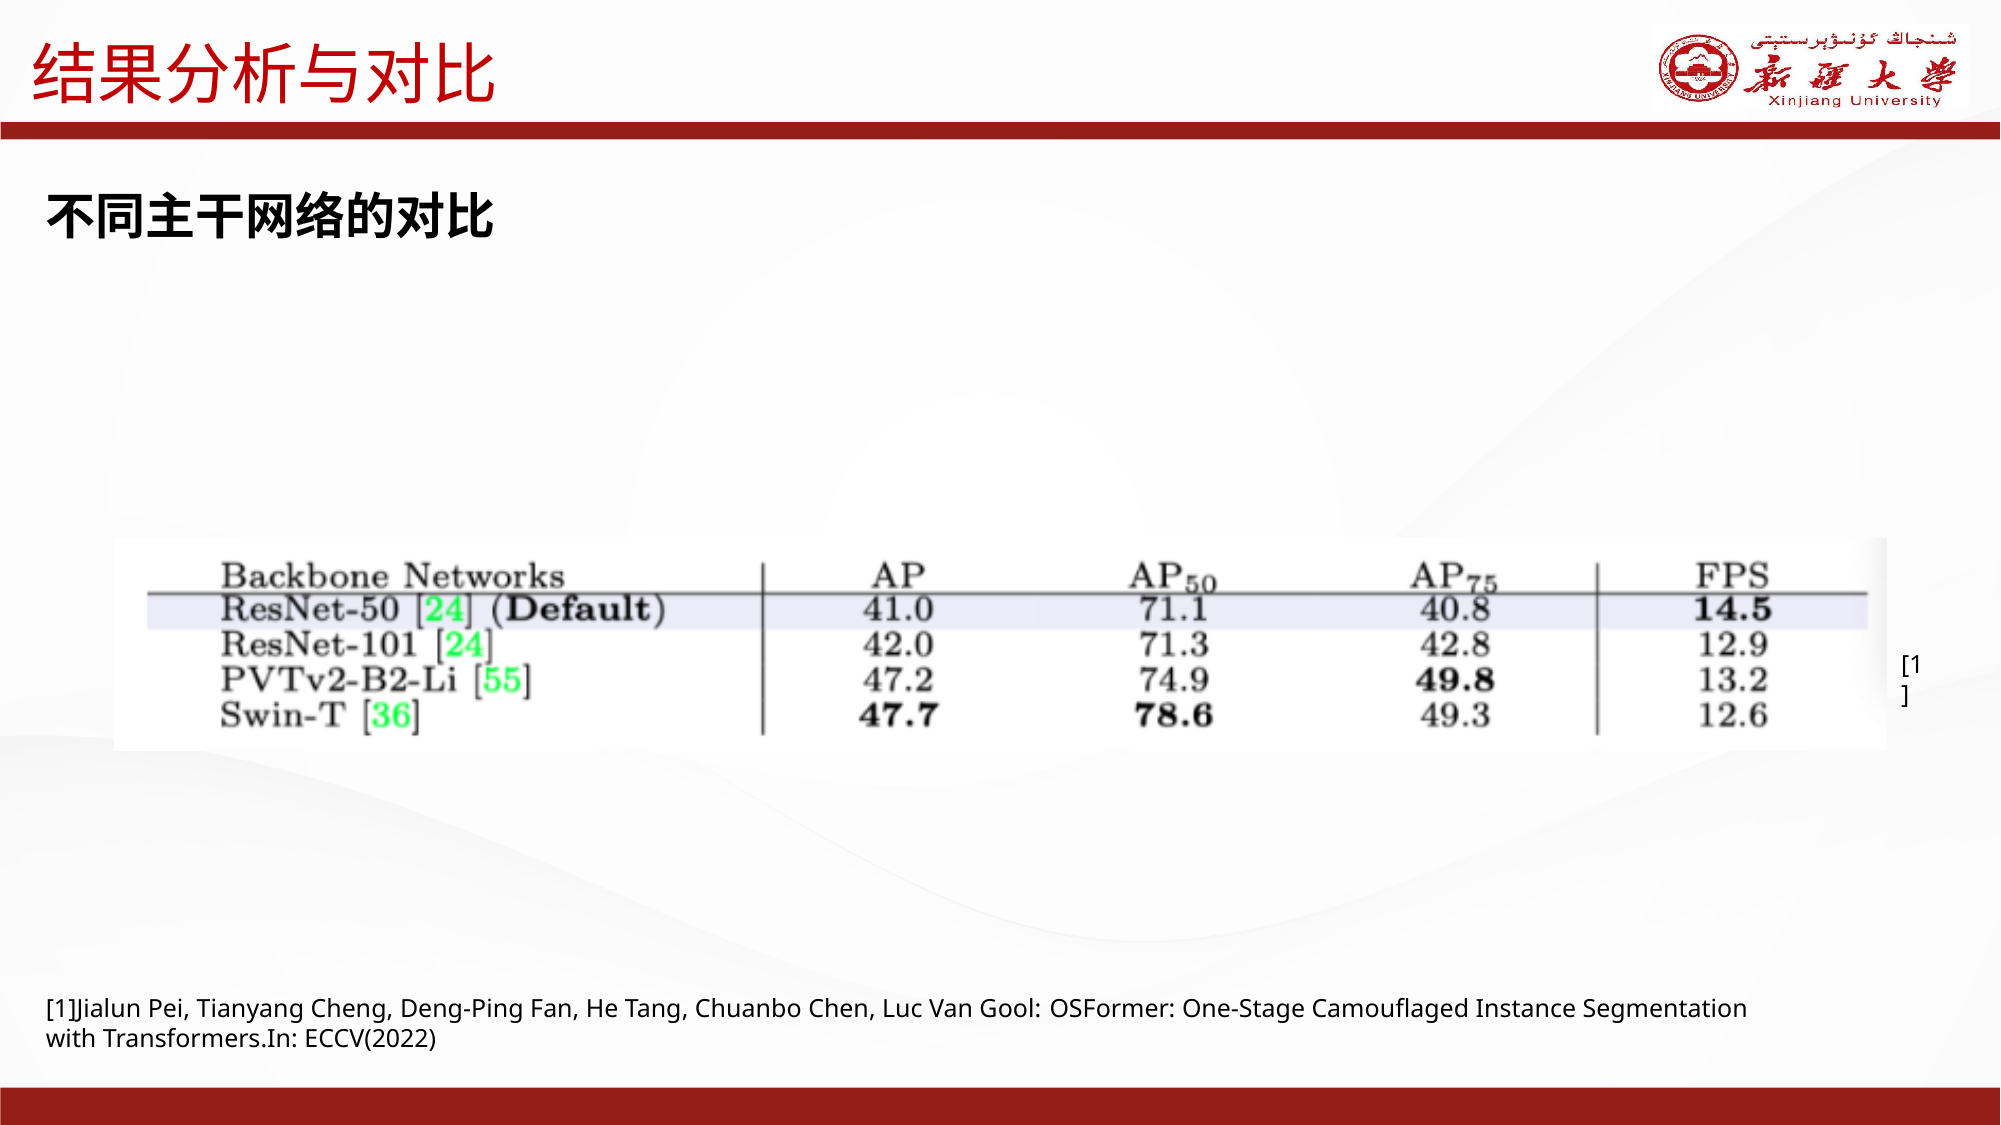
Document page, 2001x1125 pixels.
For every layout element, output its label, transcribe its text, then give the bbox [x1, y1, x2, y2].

text_box [0, 1086, 2000, 1125]
picture [0, 140, 2000, 1086]
text_box 不同主干网络的对比 [31, 177, 1931, 400]
text_box [1]Jialun Pei, Tianyang Cheng, Deng-Ping Fan, He Tang, Chuanbo Chen, Luc Van Gool: OSFormer: One-Stage Camouflaged Instance Segmentation with Transformers.In: ECCV(2022) [31, 985, 2000, 1062]
text_box [0, 121, 2000, 140]
picture [0, 0, 2000, 121]
text_box 结果分析与对比 [31, 24, 1611, 113]
text_box [1] [1887, 641, 1946, 716]
